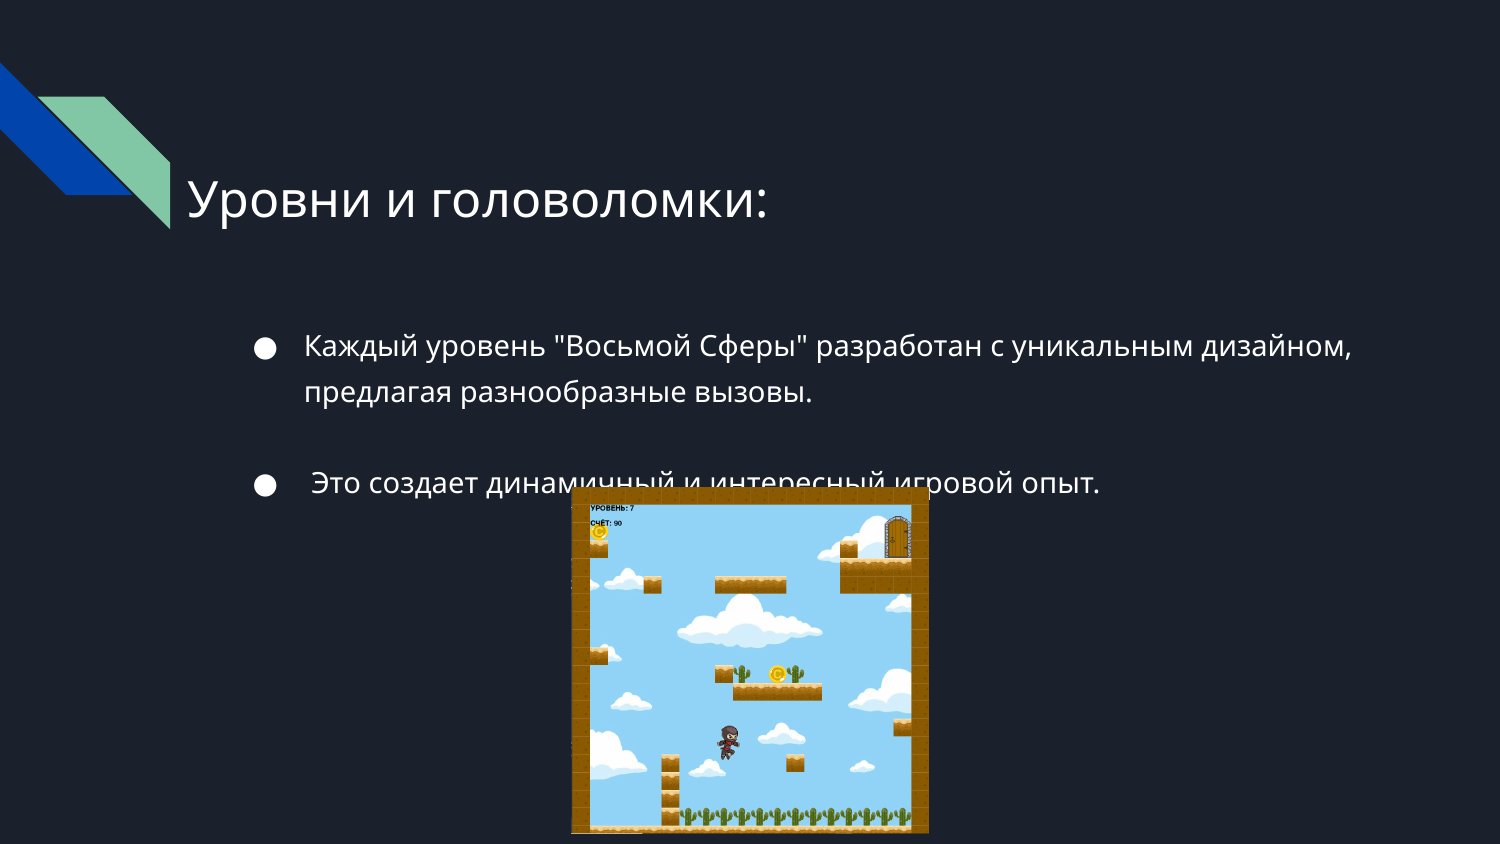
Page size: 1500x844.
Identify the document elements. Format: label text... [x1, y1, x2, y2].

list Каждый уровень "Восьмой Сферы" разработан с уникальным дизайном, предлагая разнообразные вызовы. Это создает динамичный и интересный игровой опыт. [213, 231, 1369, 709]
picture [571, 487, 929, 835]
title Уровни и головоломки: [172, 148, 1328, 299]
